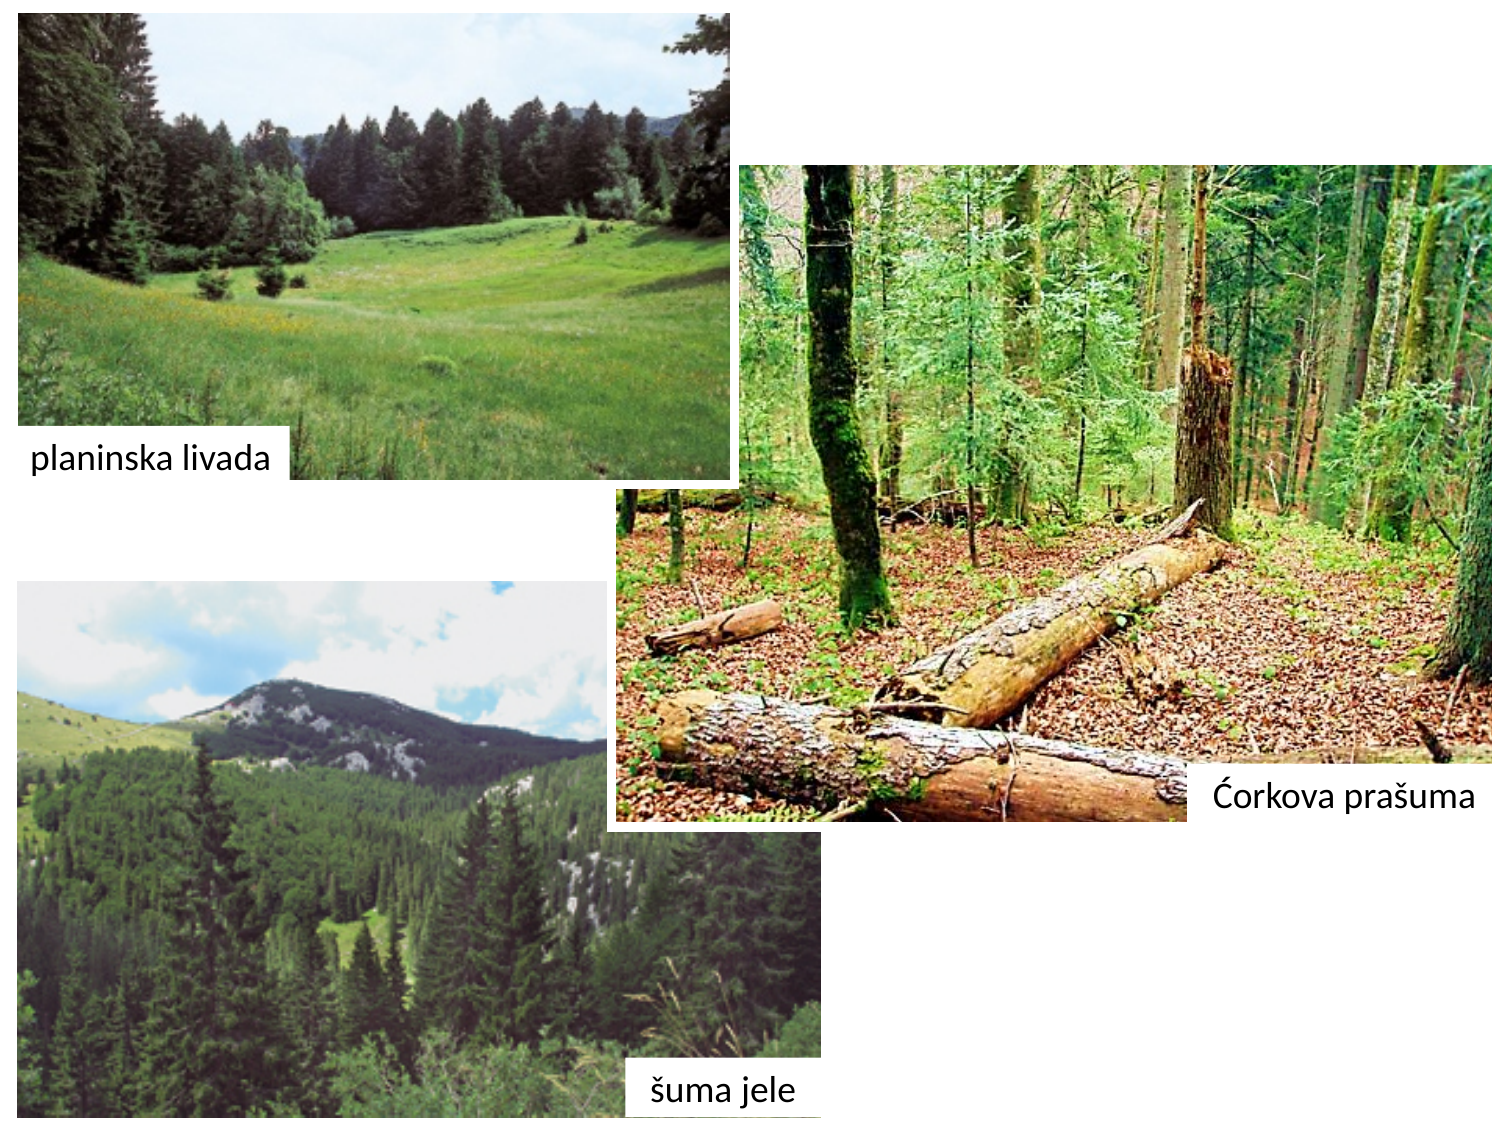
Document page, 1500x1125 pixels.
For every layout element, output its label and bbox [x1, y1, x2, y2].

text_box [11, 12, 731, 488]
text_box [17, 581, 822, 1118]
text_box [615, 164, 1500, 825]
